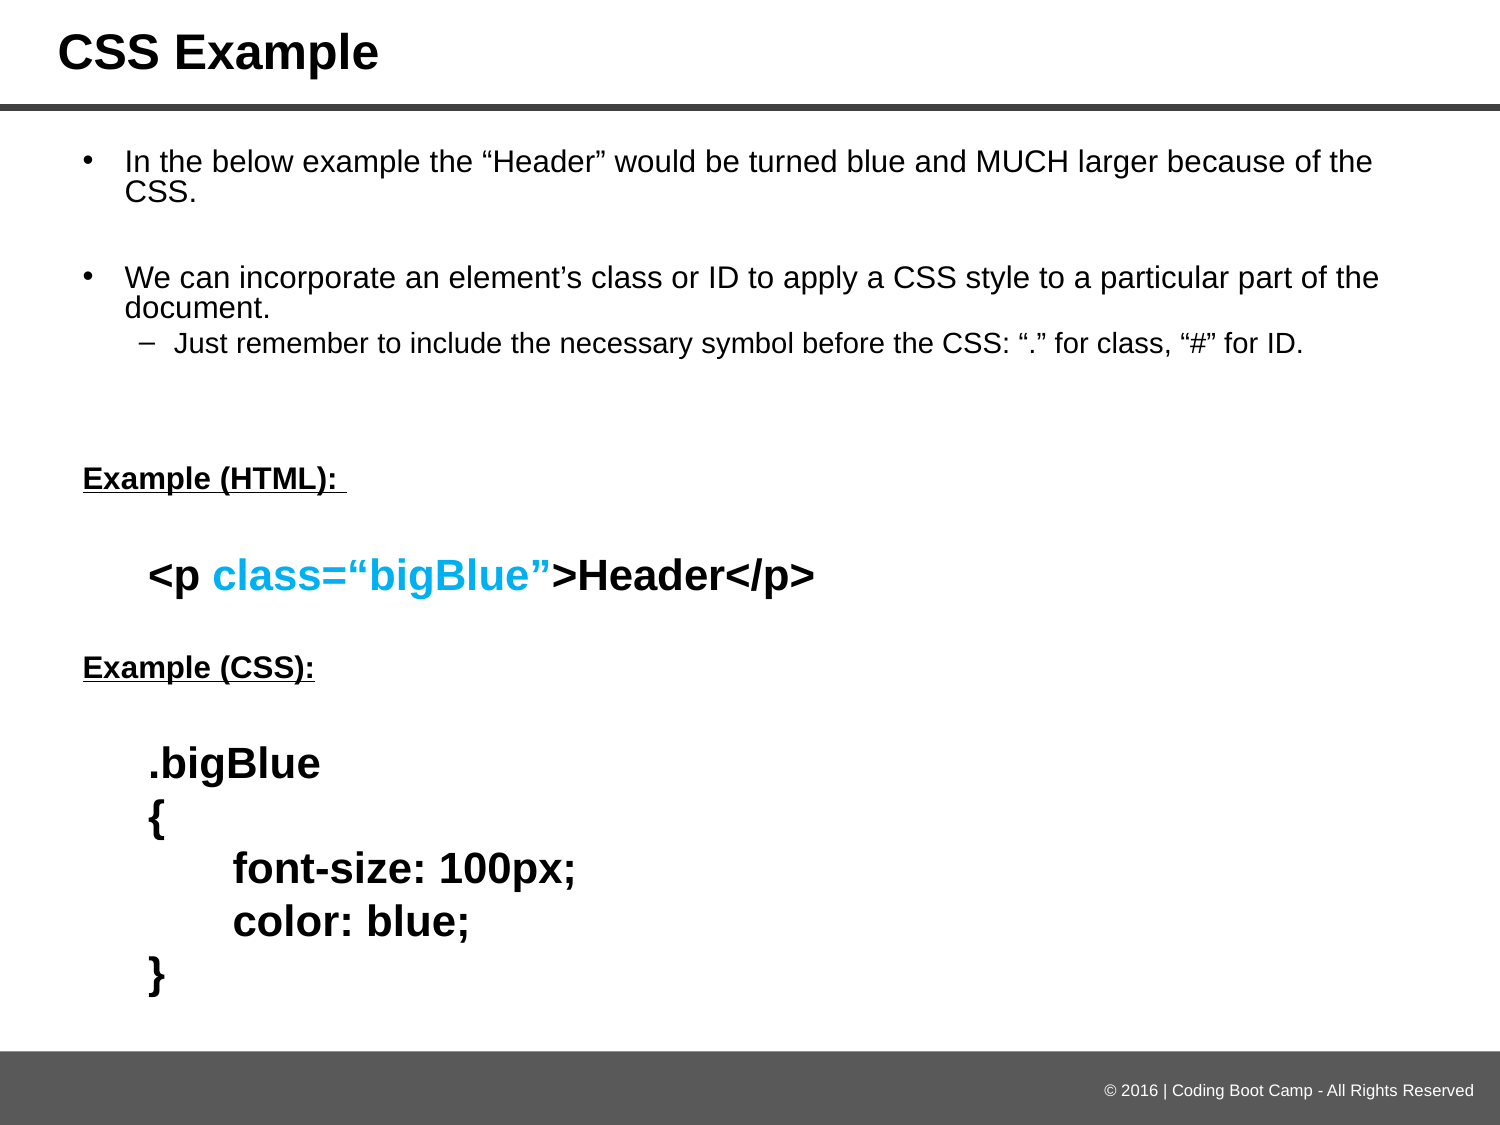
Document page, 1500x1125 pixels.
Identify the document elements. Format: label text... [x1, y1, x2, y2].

text_box In the below example the “Header” would be turned blue and MUCH larger because of the CSS. We can incorporate an element’s class or ID to apply a CSS style to a particular part of the document. Just remember to include the necessary symbol before the CSS: “.” for class, “#” for ID. Example (HTML): <p class=“bigBlue”>Header</p> Example (CSS): .bigBlue { font-size: 100px; color: blue; } [74, 141, 1413, 1125]
title CSS Example [49, 0, 948, 108]
